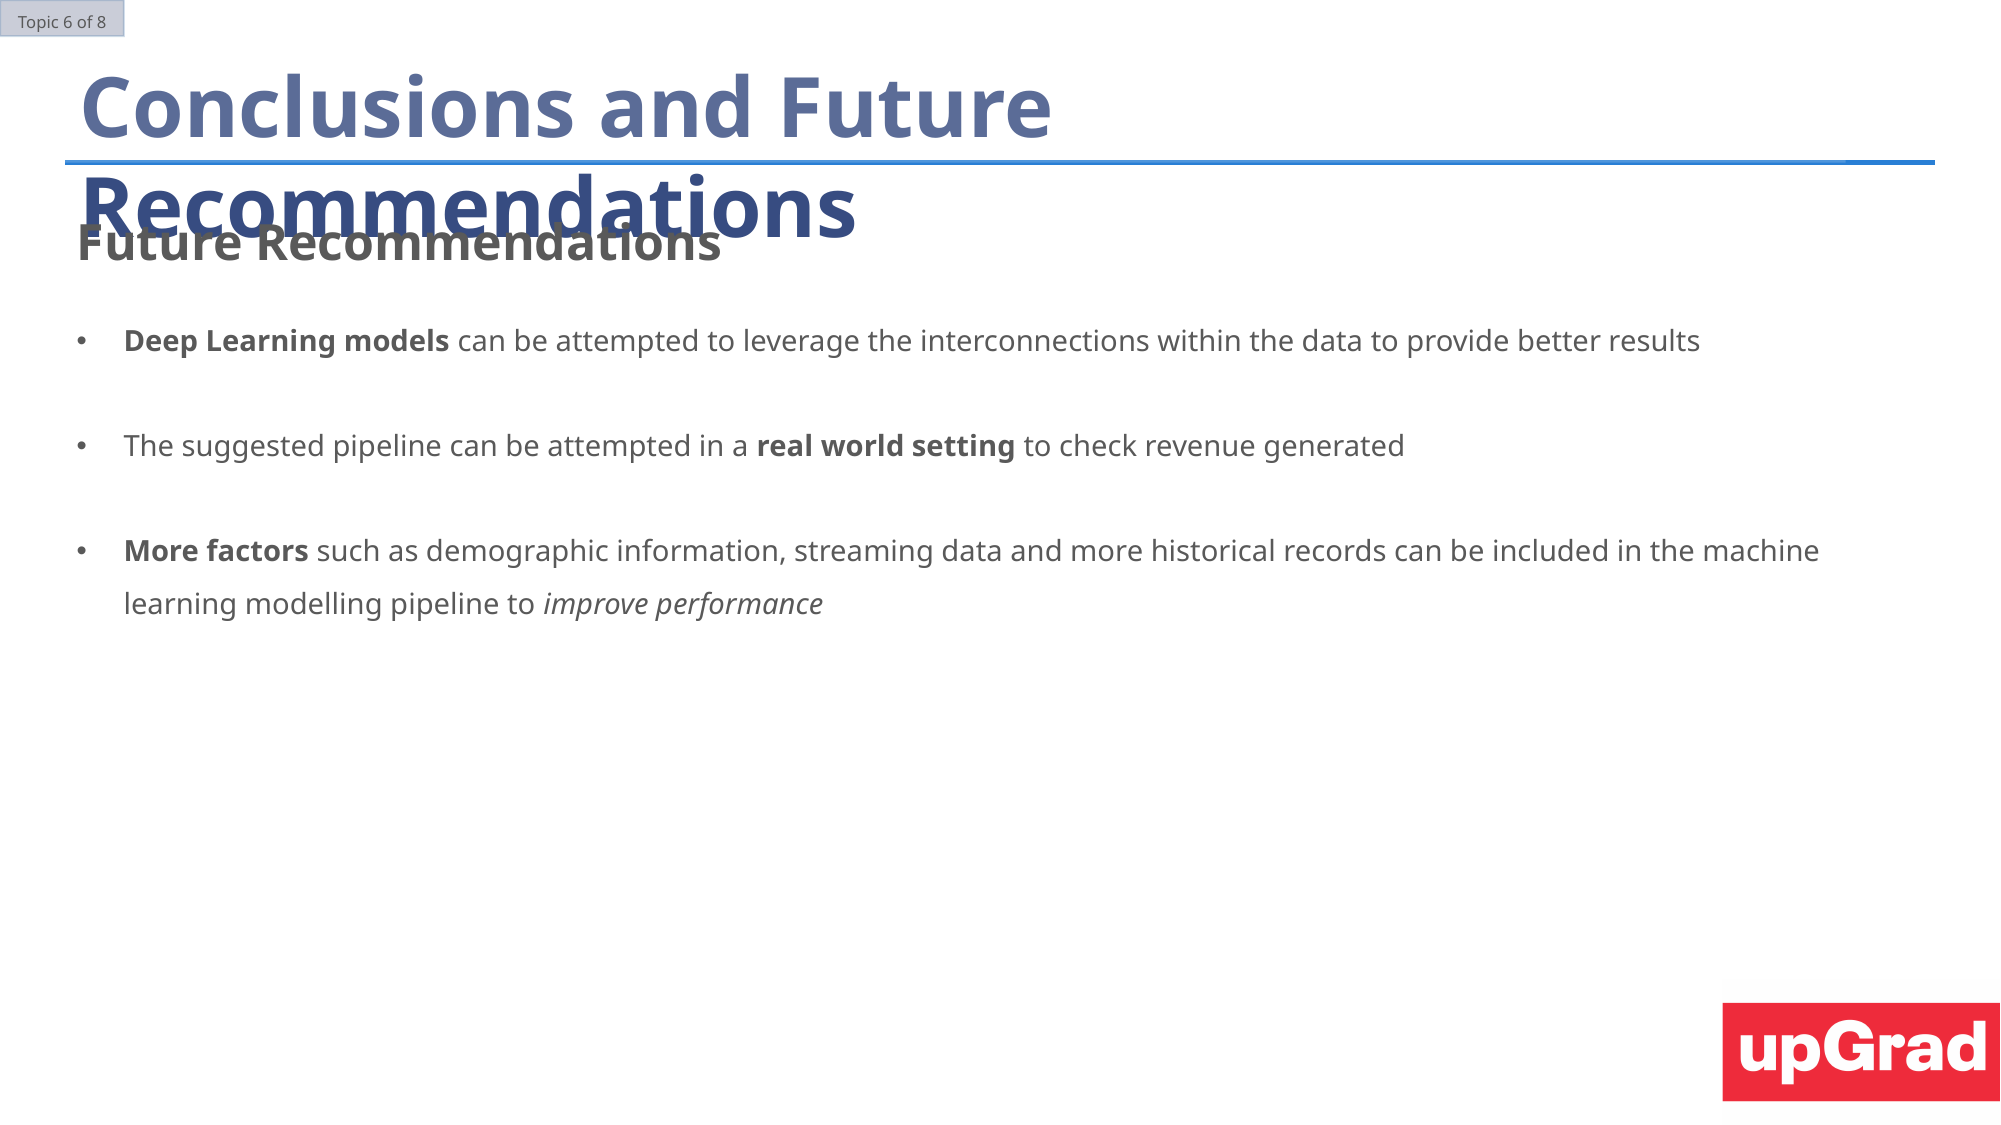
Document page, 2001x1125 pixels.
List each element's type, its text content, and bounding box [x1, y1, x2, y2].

text_box Future Recommendations Deep Learning models can be attempted to leverage the interconnections within the data to provide better results The suggested pipeline can be attempted in a real world setting to check revenue generated More factors such as demographic information, streaming data and more historical records can be included in the machine learning modelling pipeline to improve performance [61, 172, 1932, 628]
text_box Topic 6 of 8 [3, 0, 124, 40]
picture [1722, 979, 2000, 1125]
text_box [17, 46, 1847, 164]
text_box Conclusions and Future Recommendations [65, 165, 1765, 172]
